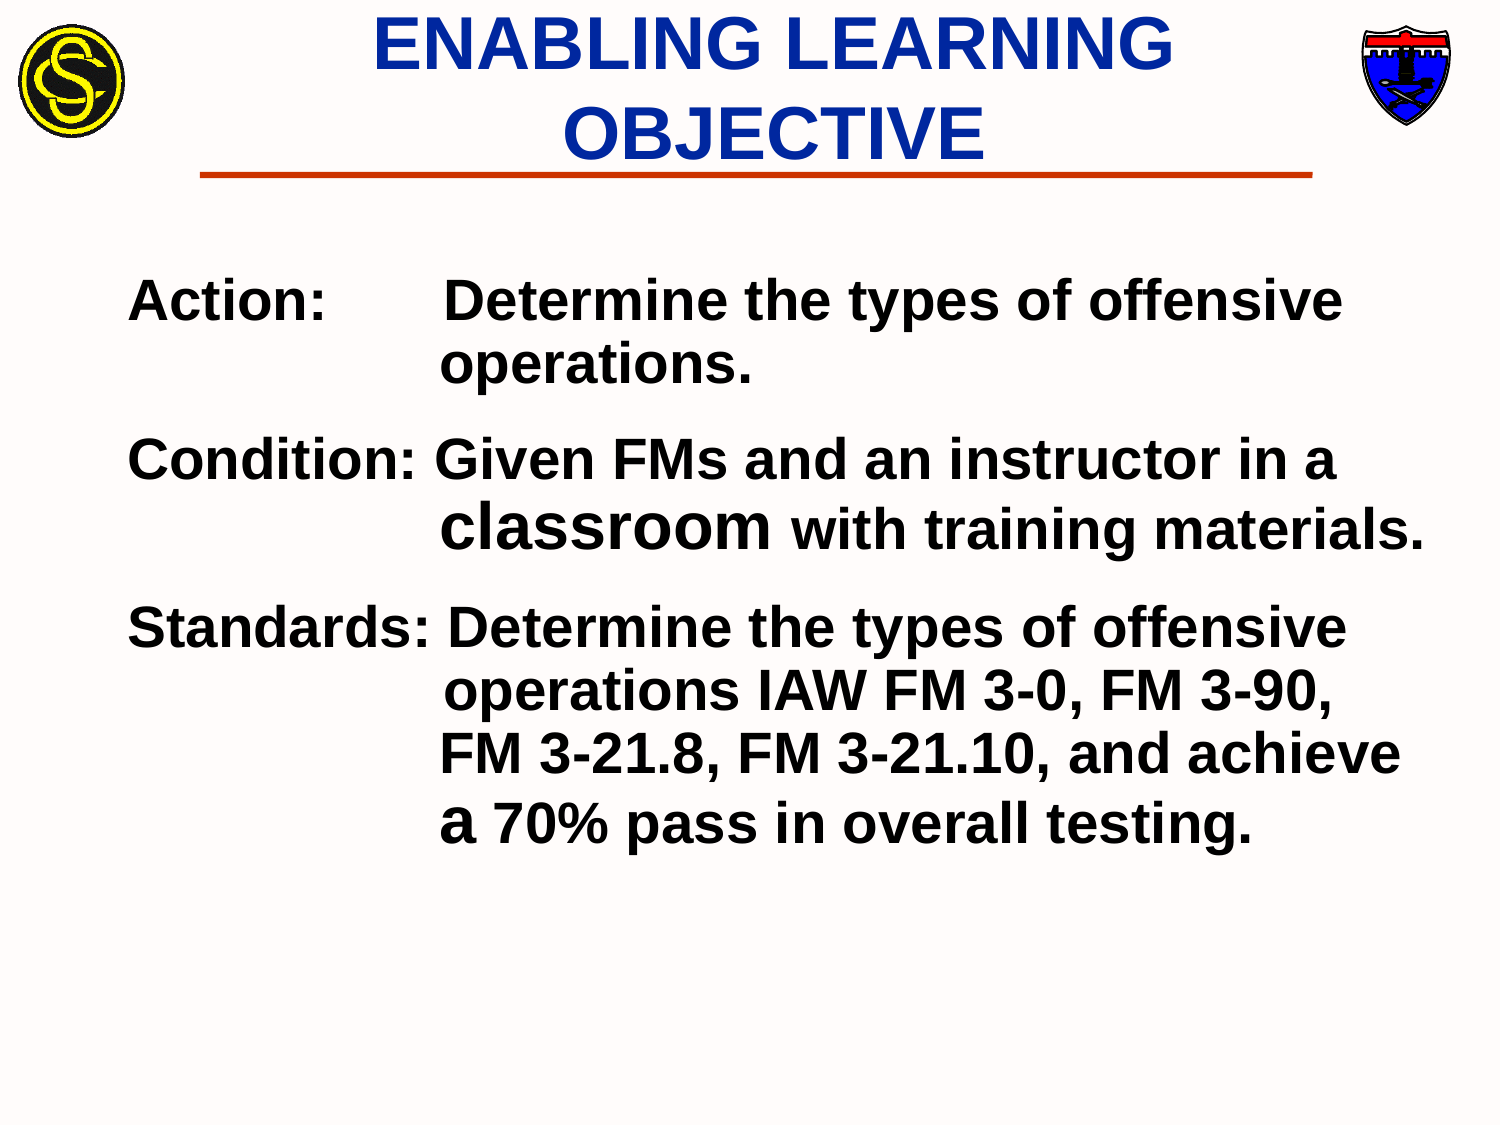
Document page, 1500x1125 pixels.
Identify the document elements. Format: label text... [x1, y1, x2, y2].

text_box Action: Determine the types of offensive operations. Condition: Given FMs and an instructor in a classroom with training materials. Standards: Determine the types of offensive operations IAW FM 3-0, FM 3-90, FM 3-21.8, FM 3-21.10, and achieve a 70% pass in overall testing. [112, 262, 1463, 866]
title ENABLING LEARNING OBJECTIVE [211, 0, 1338, 163]
picture [18, 24, 125, 138]
